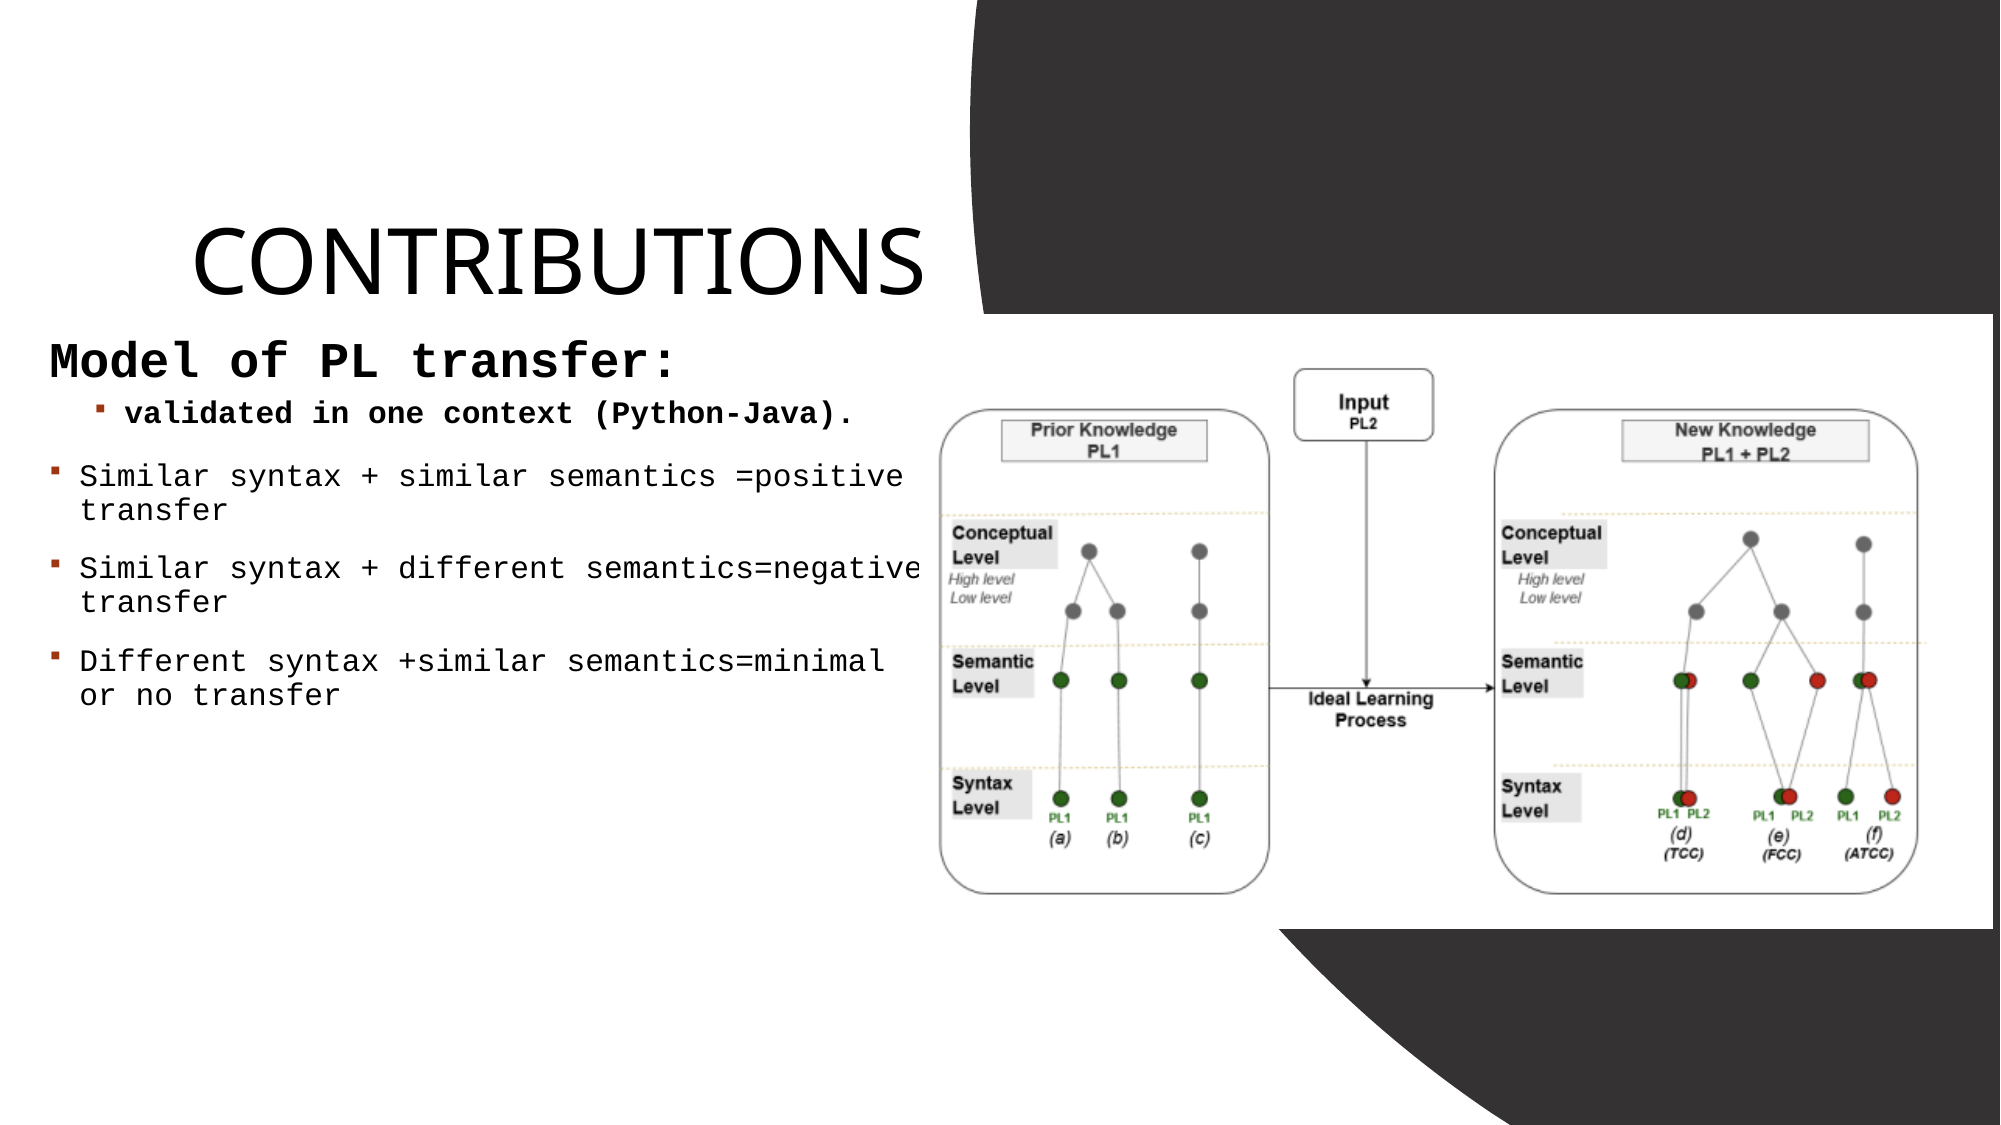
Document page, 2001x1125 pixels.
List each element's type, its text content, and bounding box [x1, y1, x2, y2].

list Model of PL transfer: validated in one context (Python-Java). Similar syntax + similar semantics =positive transfer Similar syntax + different semantics=negative transfer Different syntax +similar semantics=minimal or no transfer [34, 327, 952, 1013]
text_box [968, 0, 2000, 1125]
picture [919, 314, 1993, 929]
title Contributions [175, 130, 952, 327]
